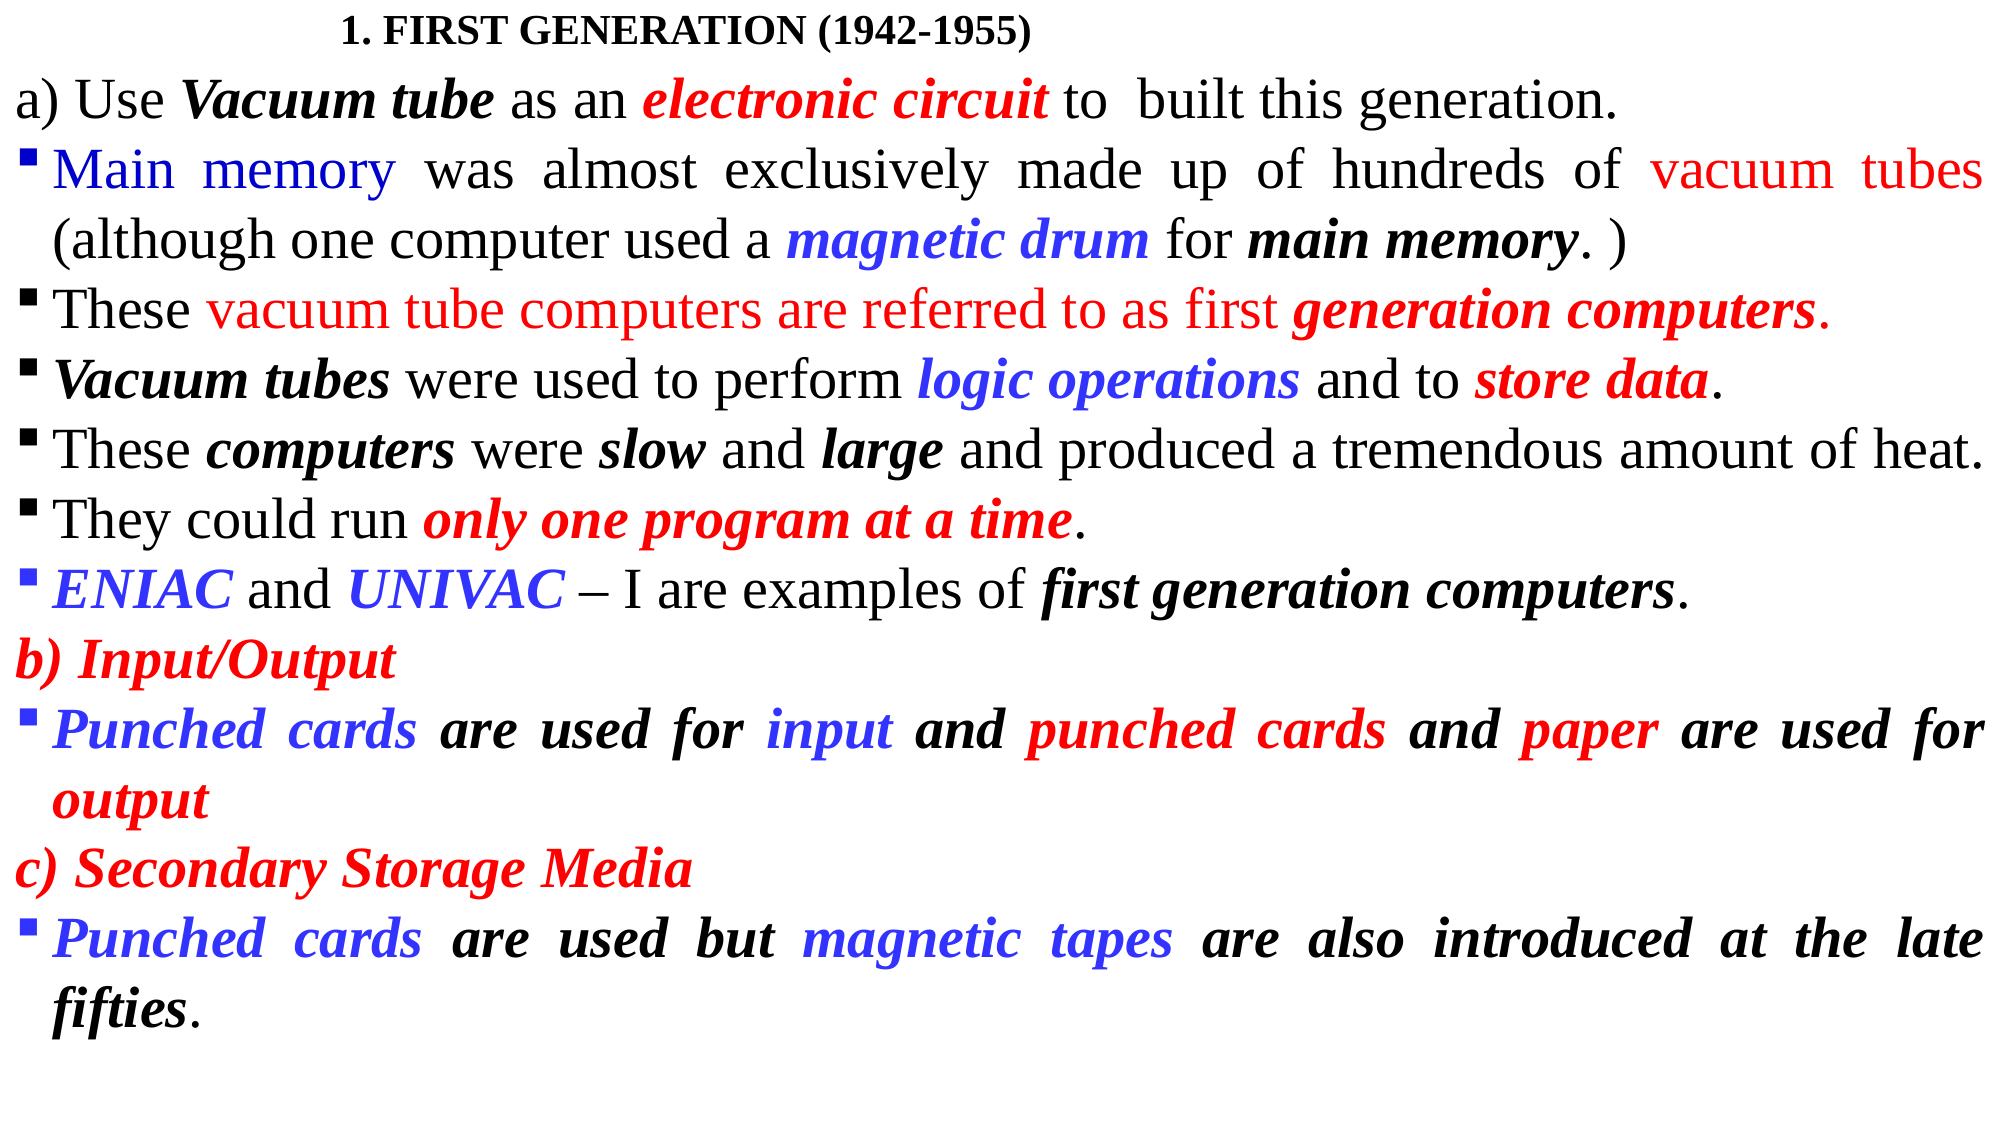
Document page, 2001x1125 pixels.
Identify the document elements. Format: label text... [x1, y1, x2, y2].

list a) Use Vacuum tube as an electronic circuit to built this generation. Main memory was almost exclusively made up of hundreds of vacuum tubes (although one computer used a magnetic drum for main memory. ) These vacuum tube computers are referred to as first generation computers. Vacuum tubes were used to perform logic operations and to store data. These computers were slow and large and produced a tremendous amount of heat. They could run only one program at a time. ENIAC and UNIVAC – I are examples of first generation computers. b) Input/Output Punched cards are used for input and punched cards and paper are used for output c) Secondary Storage Media Punched cards are used but magnetic tapes are also introduced at the late fifties. [0, 52, 2000, 1125]
title 1. FIRST GENERATION (1942-1955) [324, 0, 1675, 52]
